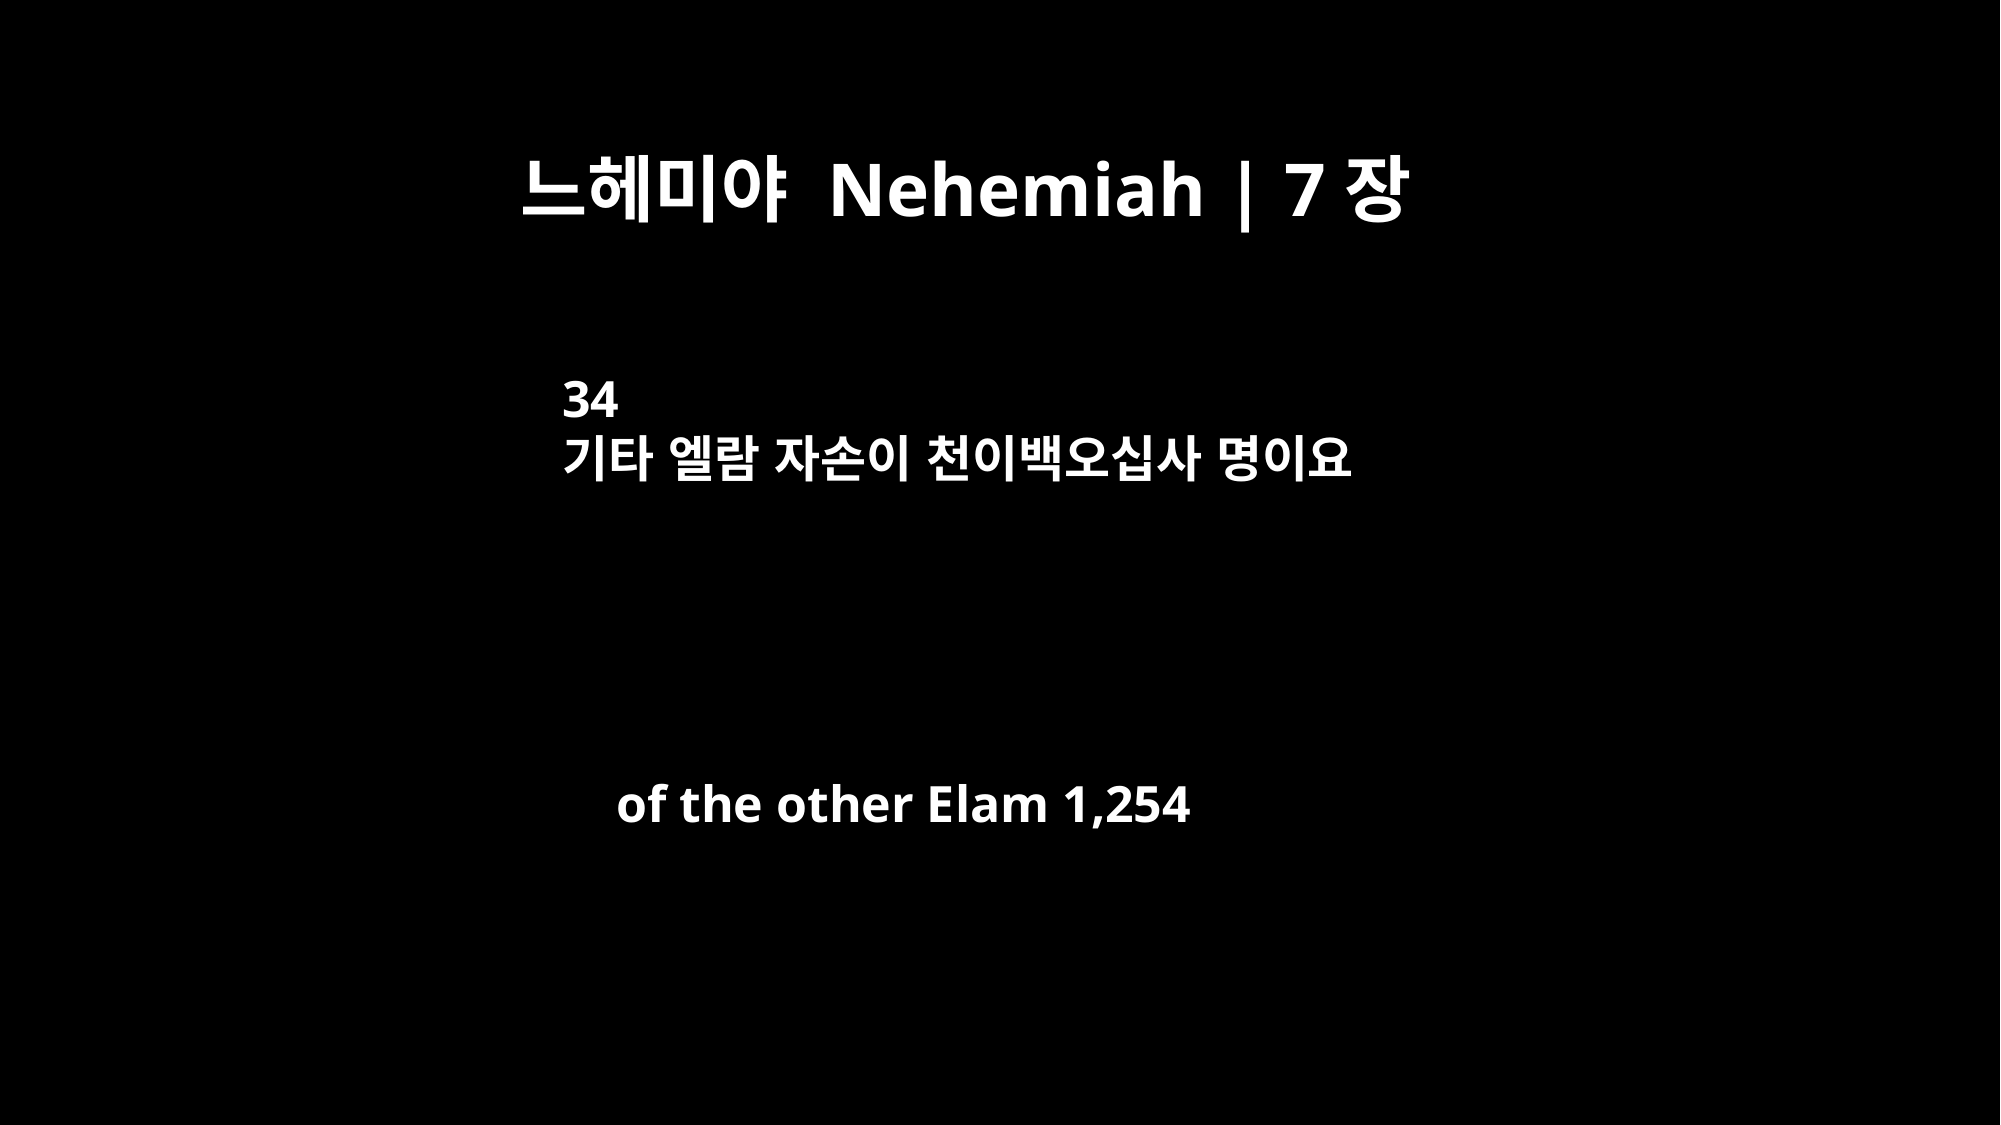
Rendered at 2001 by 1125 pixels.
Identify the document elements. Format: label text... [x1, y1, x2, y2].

text_box 느헤미야 Nehemiah | 7장 [505, 136, 1427, 239]
text_box of the other Elam 1,254 [601, 764, 1206, 840]
text_box 34 기타 엘람 자손이 천이백오십사 명이요 [547, 359, 1370, 495]
